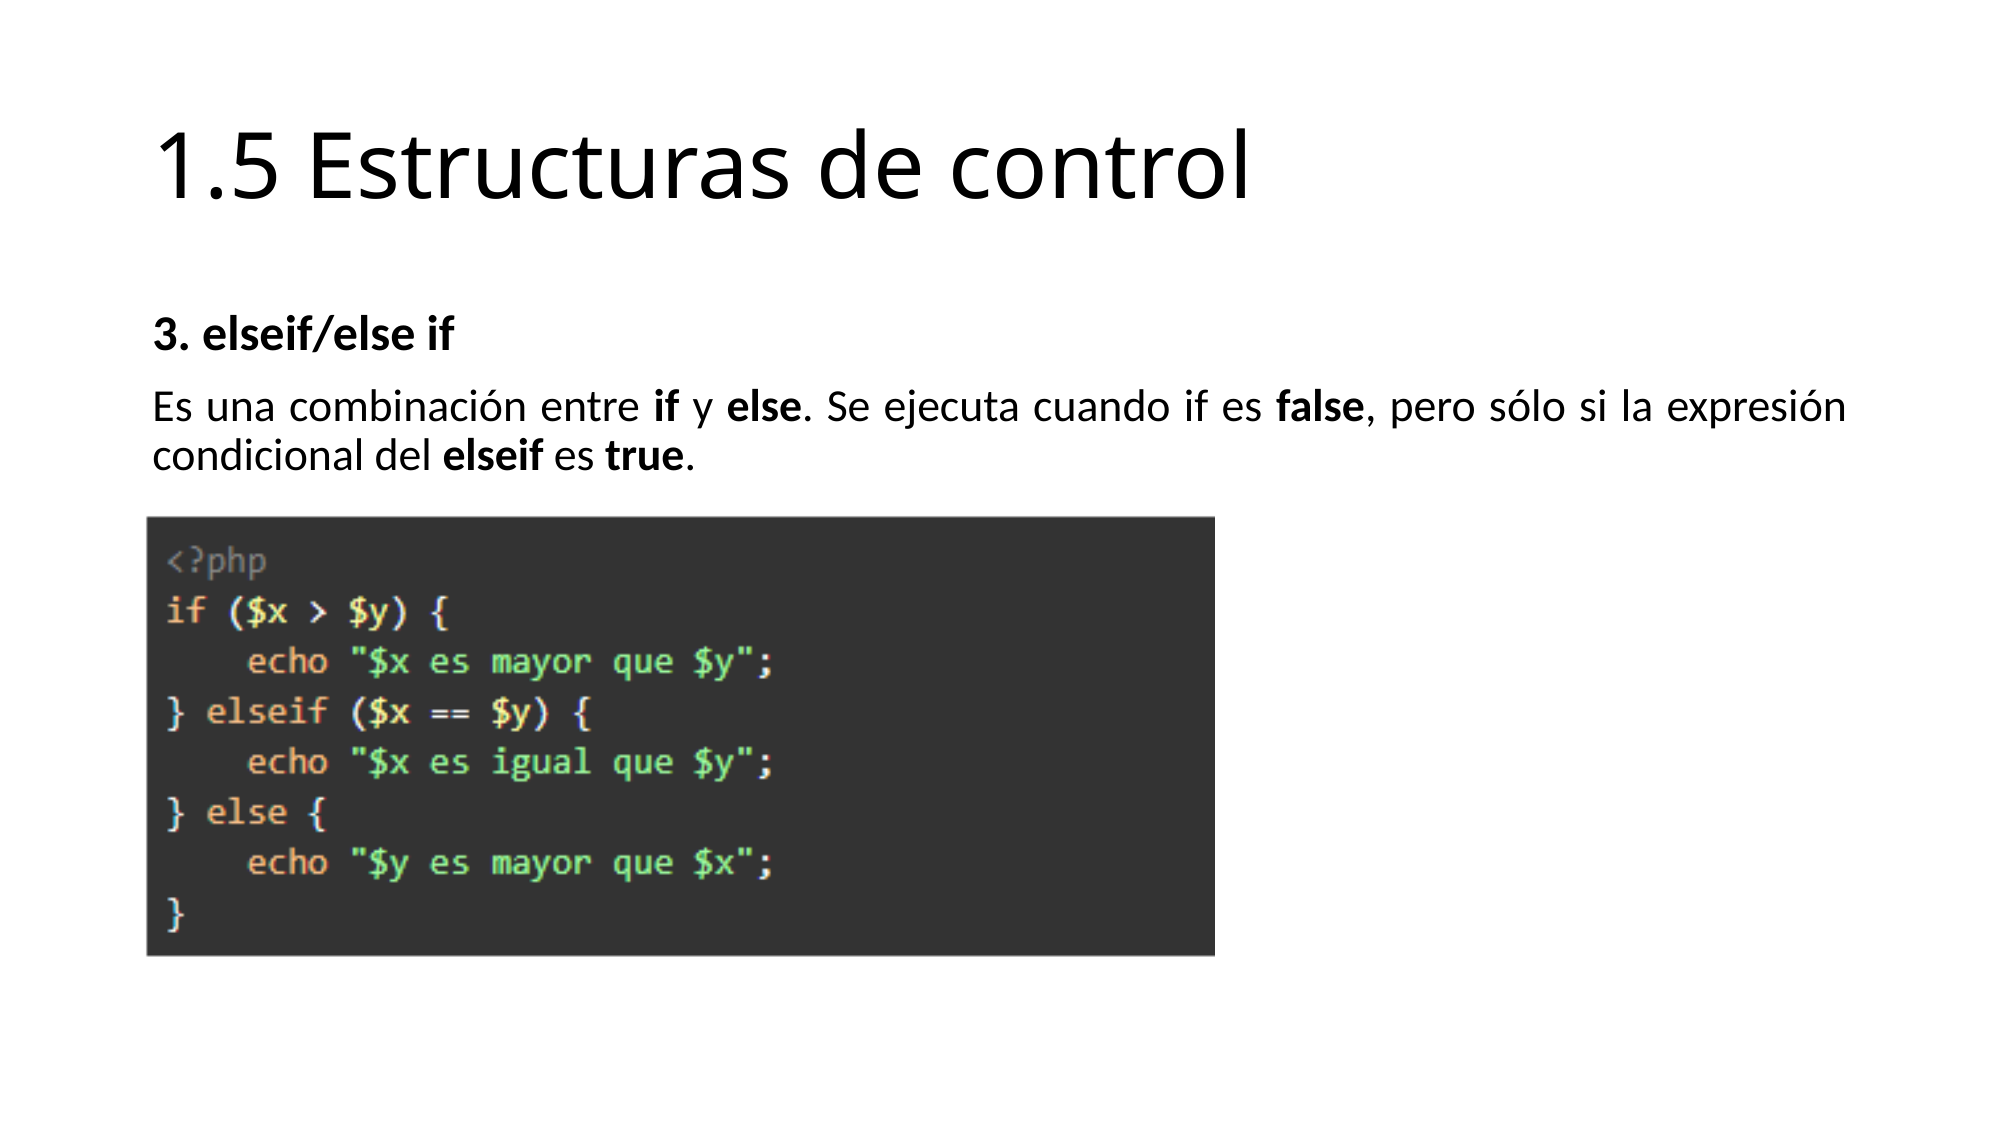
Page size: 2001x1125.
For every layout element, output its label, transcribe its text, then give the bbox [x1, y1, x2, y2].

list 3. elseif/else if Es una combinación entre if y else. Se ejecuta cuando if es false, pero sólo si la expresión condicional del elseif es true. [137, 299, 1863, 1100]
picture [137, 507, 1215, 978]
title 1.5 Estructuras de control [137, 59, 1863, 278]
